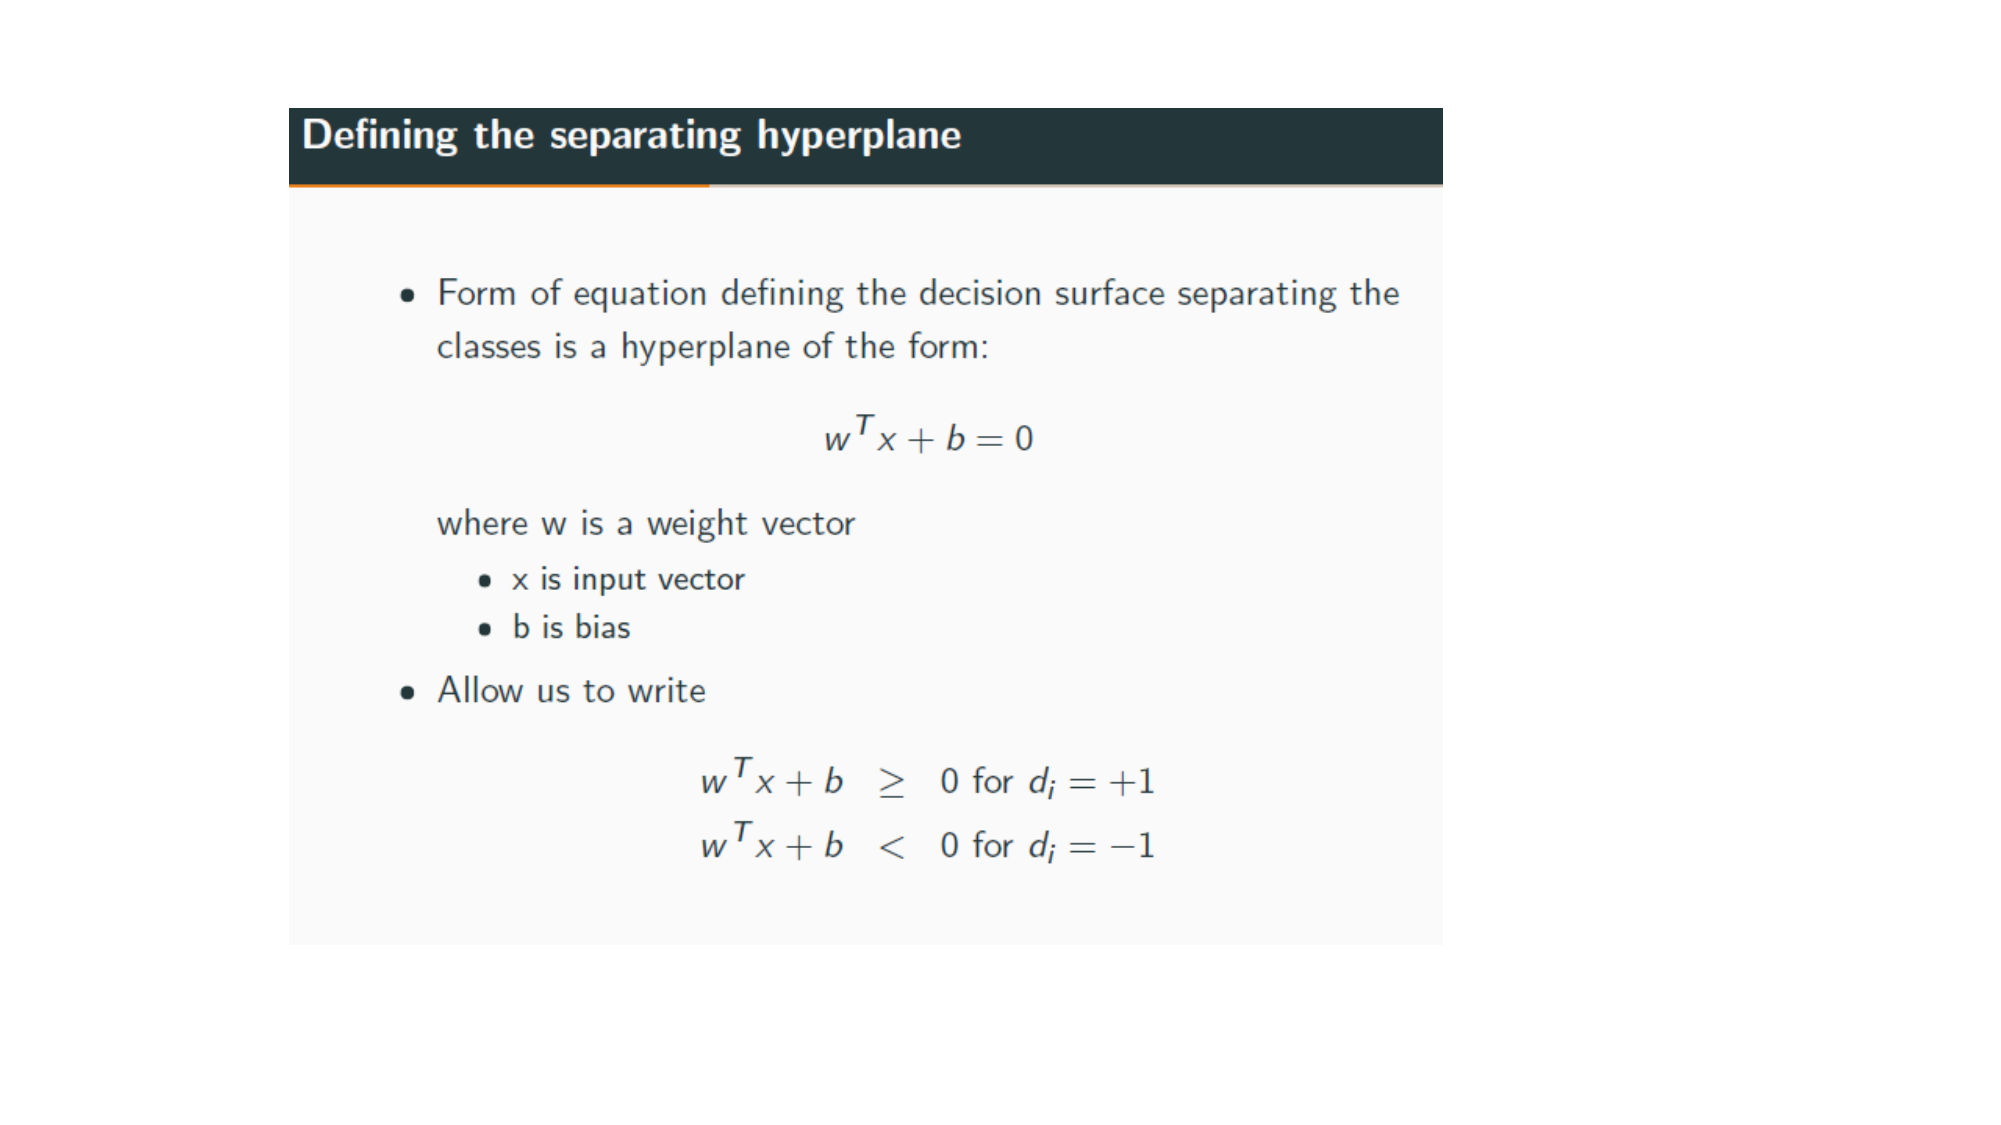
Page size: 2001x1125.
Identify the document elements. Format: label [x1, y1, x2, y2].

picture [289, 108, 1443, 945]
